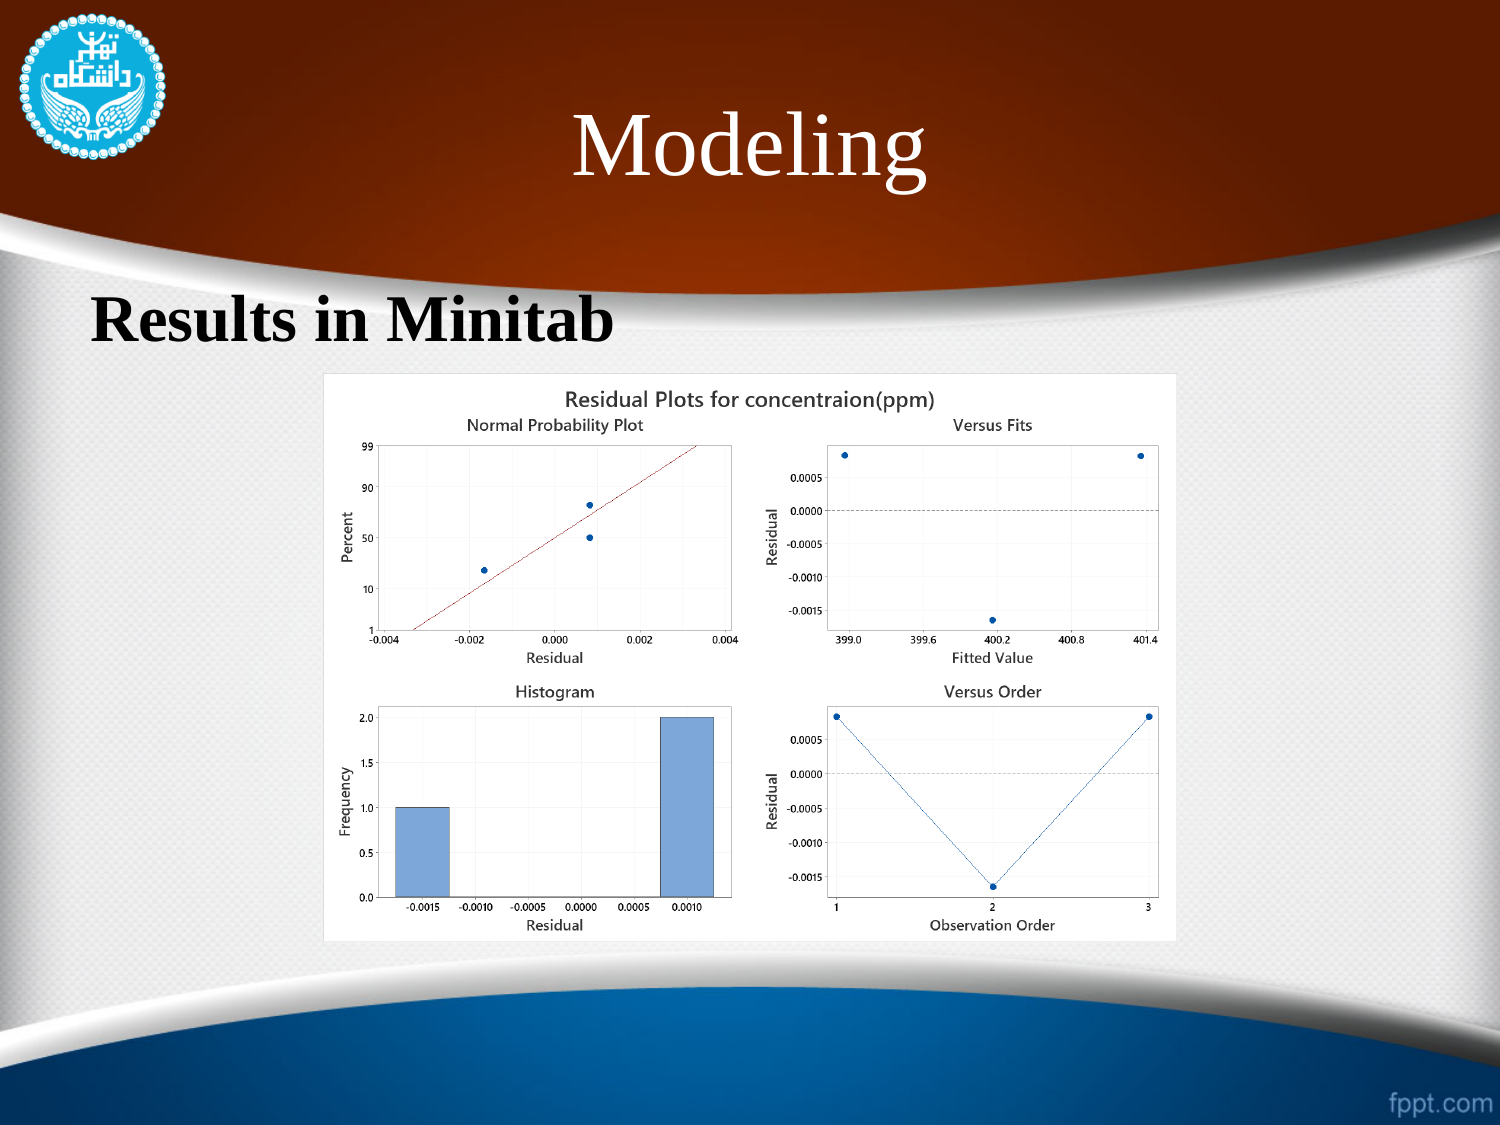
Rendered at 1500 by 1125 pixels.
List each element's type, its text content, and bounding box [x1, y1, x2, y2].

title Modeling [75, 45, 1425, 233]
picture [0, 0, 1500, 1125]
list Results in Minitab [75, 267, 1425, 1010]
